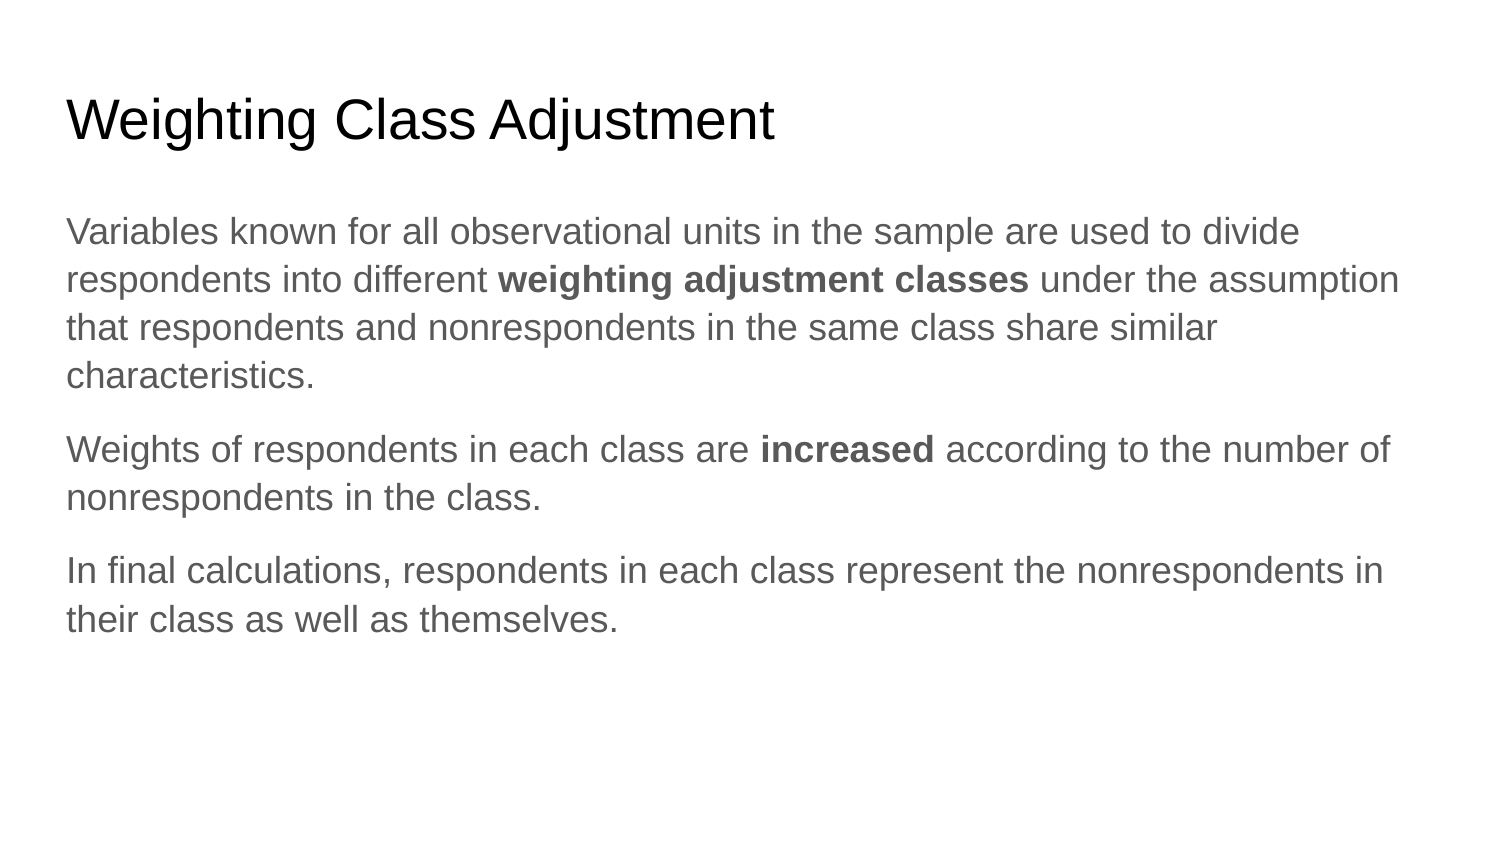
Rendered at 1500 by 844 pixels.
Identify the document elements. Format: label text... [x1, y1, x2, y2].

list Variables known for all observational units in the sample are used to divide respondents into different weighting adjustment classes under the assumption that respondents and nonrespondents in the same class share similar characteristics. Weights of respondents in each class are increased according to the number of nonrespondents in the class. In final calculations, respondents in each class represent the nonrespondents in their class as well as themselves. [51, 189, 1449, 750]
title Weighting Class Adjustment [51, 72, 1449, 167]
